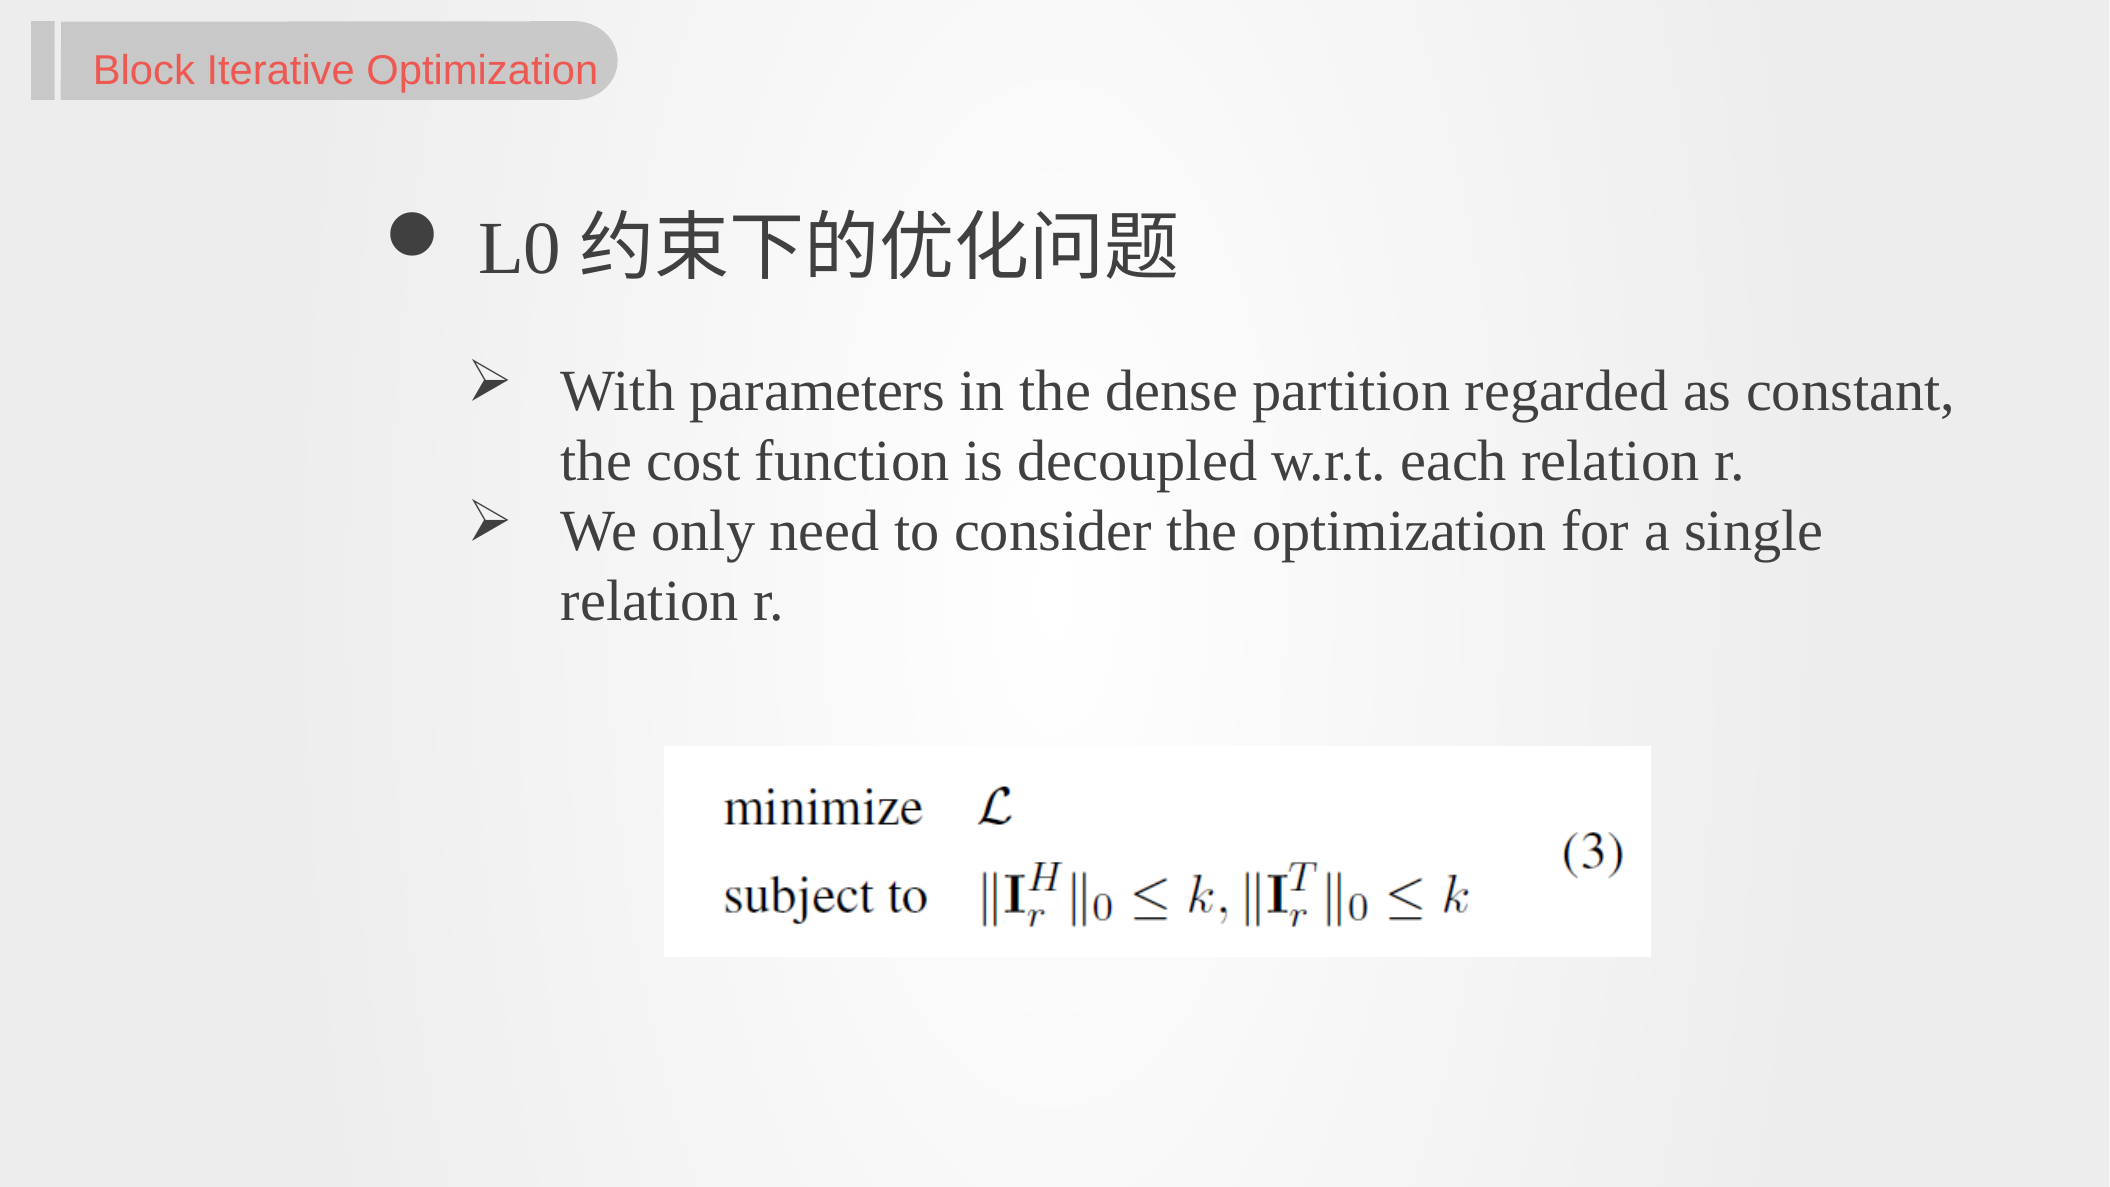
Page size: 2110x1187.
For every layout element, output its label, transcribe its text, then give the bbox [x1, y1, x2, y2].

text_box With parameters in the dense partition regarded as constant, the cost function is decoupled w.r.t. each relation r. We only need to consider the optimization for a single relation r. [452, 345, 2024, 710]
text_box Block Iterative Optimization [81, 27, 795, 99]
text_box [59, 20, 600, 101]
text_box L0约束下的优化问题 [369, 191, 1705, 297]
text_box [30, 20, 56, 101]
picture [0, 0, 2110, 1187]
